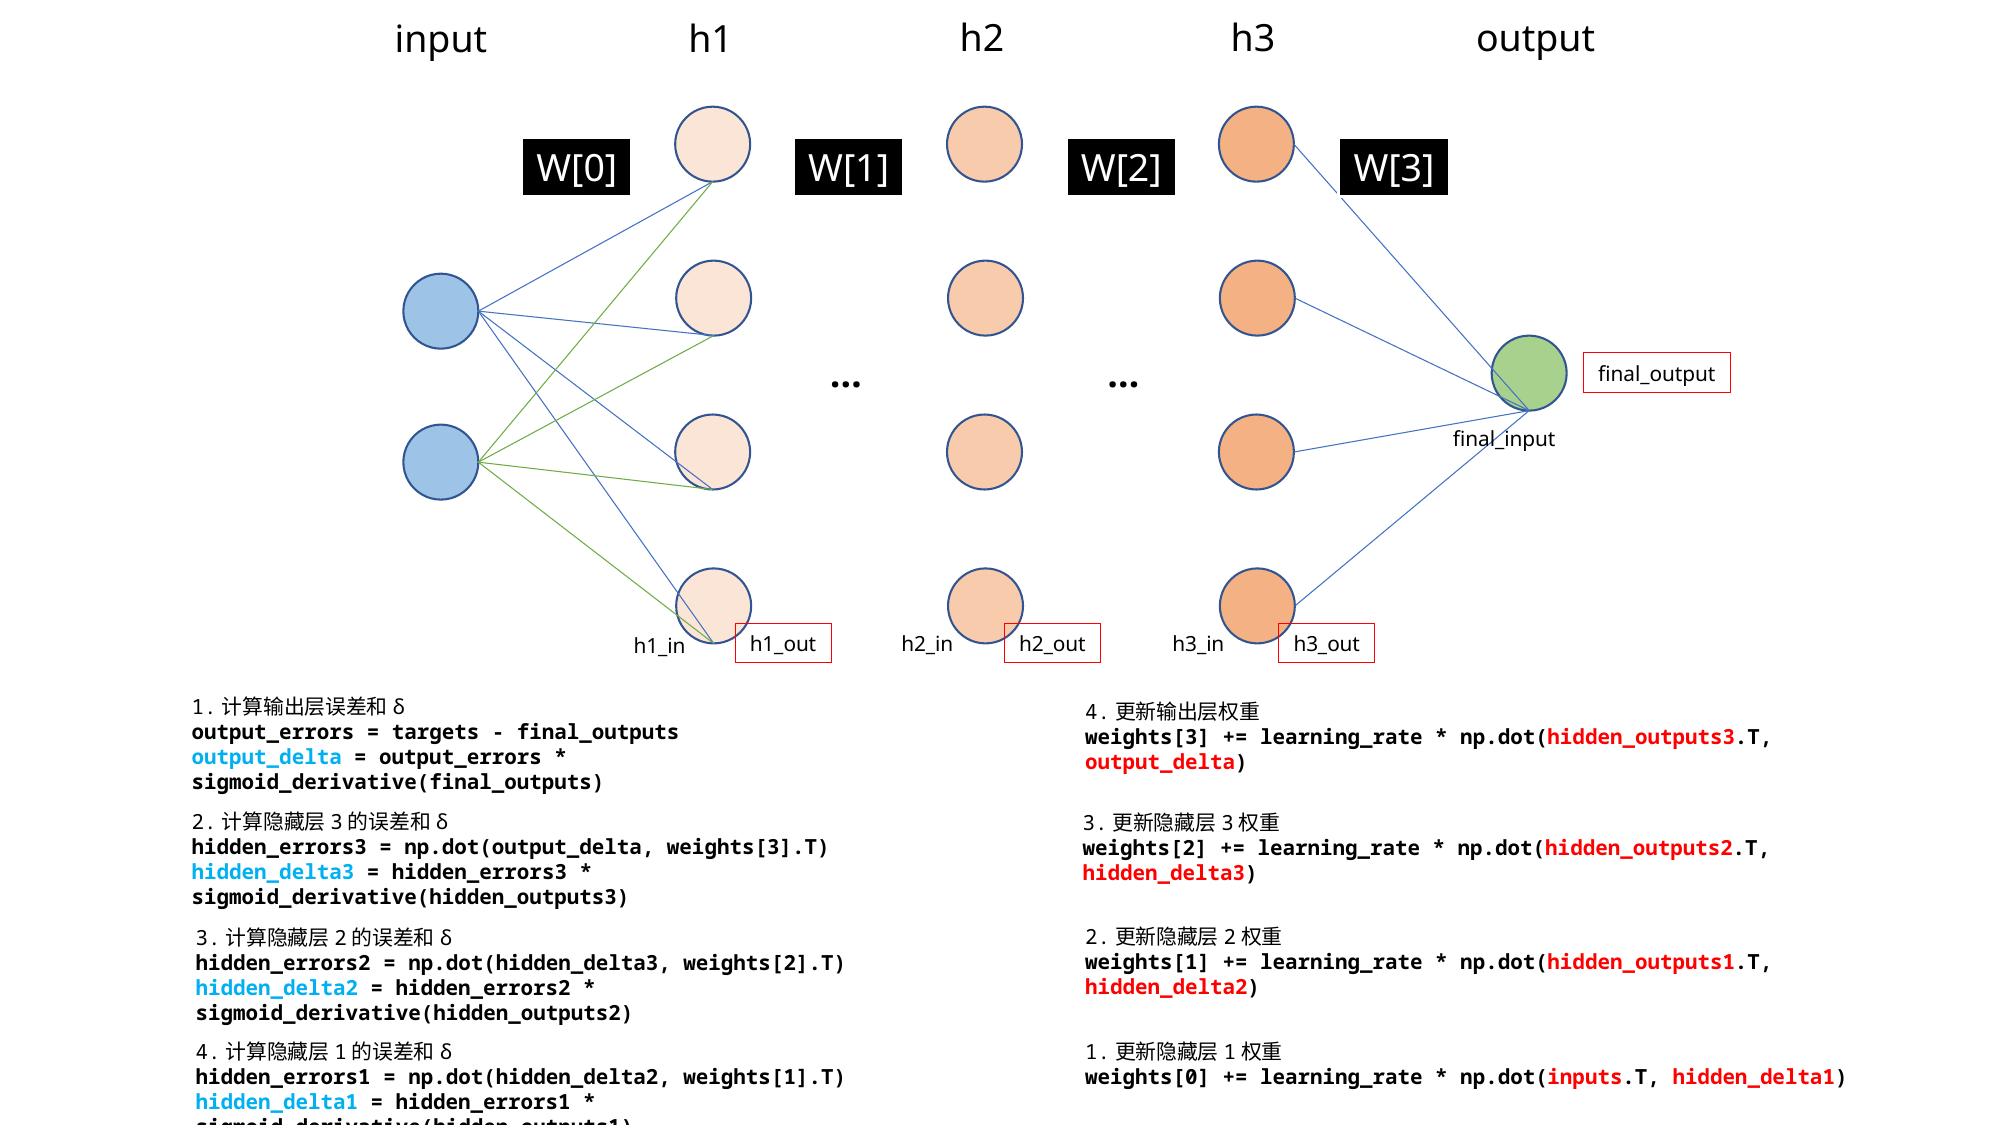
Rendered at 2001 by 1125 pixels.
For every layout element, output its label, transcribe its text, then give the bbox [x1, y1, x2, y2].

text_box h1 [673, 7, 748, 68]
text_box [677, 413, 752, 491]
text_box [945, 413, 1024, 491]
text_box final_output [1583, 352, 1731, 393]
text_box [674, 105, 752, 183]
text_box [946, 259, 1025, 337]
text_box h1_out [735, 623, 832, 663]
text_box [478, 462, 677, 606]
text_box h3_out [1278, 623, 1375, 663]
text_box … [1092, 342, 1155, 403]
text_box 4.计算隐藏层1的误差和δ hidden_errors1 = np.dot(hidden_delta2, weights[1].T) hidden_delta1 = hidden_errors1 * sigmoid_derivative(hidden_outputs1) [180, 1031, 1029, 1125]
text_box [678, 567, 753, 645]
text_box h2 [944, 6, 1019, 67]
text_box h2_out [1004, 623, 1101, 663]
text_box h3_in [1157, 623, 1239, 663]
text_box input [379, 7, 502, 68]
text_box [478, 452, 676, 462]
text_box [945, 105, 1024, 183]
text_box … [814, 342, 877, 403]
text_box [946, 567, 1025, 645]
text_box [1218, 259, 1293, 337]
text_box h3 [1215, 6, 1291, 67]
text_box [1293, 144, 1492, 373]
text_box 3.更新隐藏层3权重 weights[2] += learning_rate * np.dot(hidden_outputs2.T, hidden_delta3) [1067, 802, 1936, 893]
text_box [676, 259, 753, 337]
text_box [1217, 413, 1294, 491]
text_box 1.计算输出层误差和δ output_errors = targets - final_outputs output_delta = output_errors * sigmoid_derivative(final_outputs) [176, 686, 947, 801]
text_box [1294, 373, 1492, 606]
text_box W[1] [792, 135, 905, 198]
text_box 2.计算隐藏层3的误差和δ hidden_errors3 = np.dot(output_delta, weights[3].T) hidden_delta3 = hidden_errors3 * sigmoid_derivative(hidden_outputs3) [176, 801, 1025, 917]
text_box W[3] [1337, 135, 1451, 144]
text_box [478, 144, 676, 298]
text_box [402, 272, 478, 350]
text_box [402, 423, 478, 501]
text_box 1.更新隐藏层1权重 weights[0] += learning_rate * np.dot(inputs.T, hidden_delta1) [1070, 1031, 1938, 1097]
text_box h1_in [618, 625, 700, 665]
text_box W[0] [520, 135, 634, 144]
text_box 4.更新输出层权重 weights[3] += learning_rate * np.dot(hidden_outputs3.T, output_delta) [1070, 691, 1938, 782]
text_box h2_in [886, 623, 968, 663]
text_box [1294, 298, 1492, 373]
text_box [675, 594, 699, 625]
text_box [1218, 567, 1296, 645]
text_box final_input [1492, 417, 1571, 458]
text_box output [1461, 6, 1611, 67]
text_box [1217, 105, 1295, 183]
text_box [1492, 334, 1568, 412]
text_box 3.计算隐藏层2的误差和δ hidden_errors2 = np.dot(hidden_delta3, weights[2].T) hidden_delta2 = hidden_errors2 * sigmoid_derivative(hidden_outputs2) [180, 917, 1029, 1031]
text_box 2.更新隐藏层2权重 weights[1] += learning_rate * np.dot(hidden_outputs1.T, hidden_delta2) [1070, 916, 1938, 1007]
text_box W[2] [1065, 135, 1178, 198]
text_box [478, 298, 677, 462]
